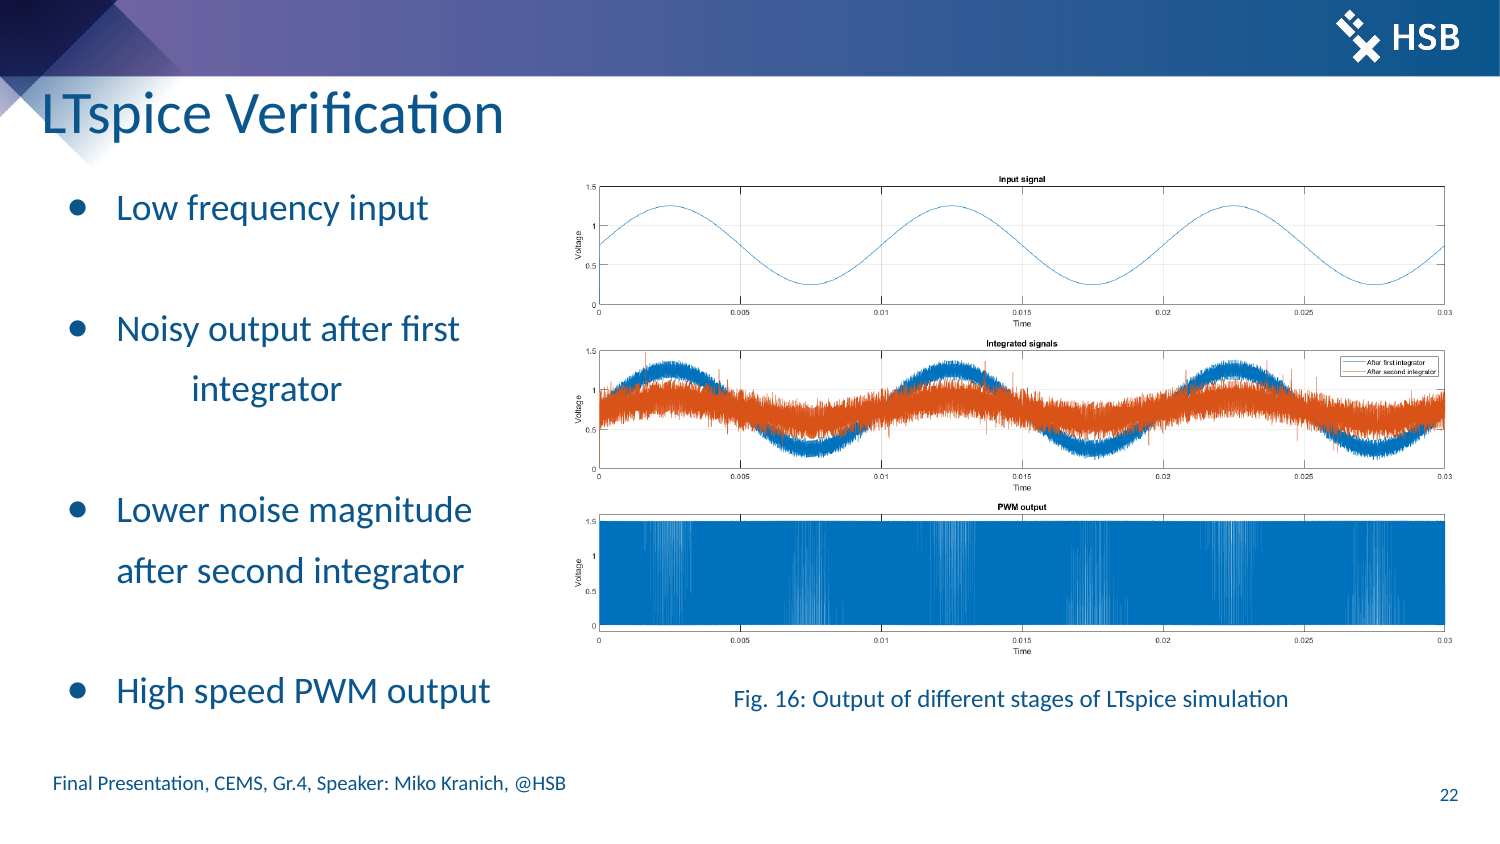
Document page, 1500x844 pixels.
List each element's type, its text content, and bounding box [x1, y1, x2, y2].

title LTspice Verification [41, 73, 1459, 162]
picture [0, 0, 1500, 844]
slide_number ‹#› [1394, 782, 1459, 806]
list Low frequency input Noisy output after first integrator Lower noise magnitude after second integrator High speed PWM output [41, 171, 1459, 763]
text_box Fig. 16: Output of different stages of LTspice simulation [692, 667, 1332, 715]
subtitle Final Presentation, CEMS, Gr.4, Speaker: Miko Kranich, @HSB [52, 763, 1349, 829]
